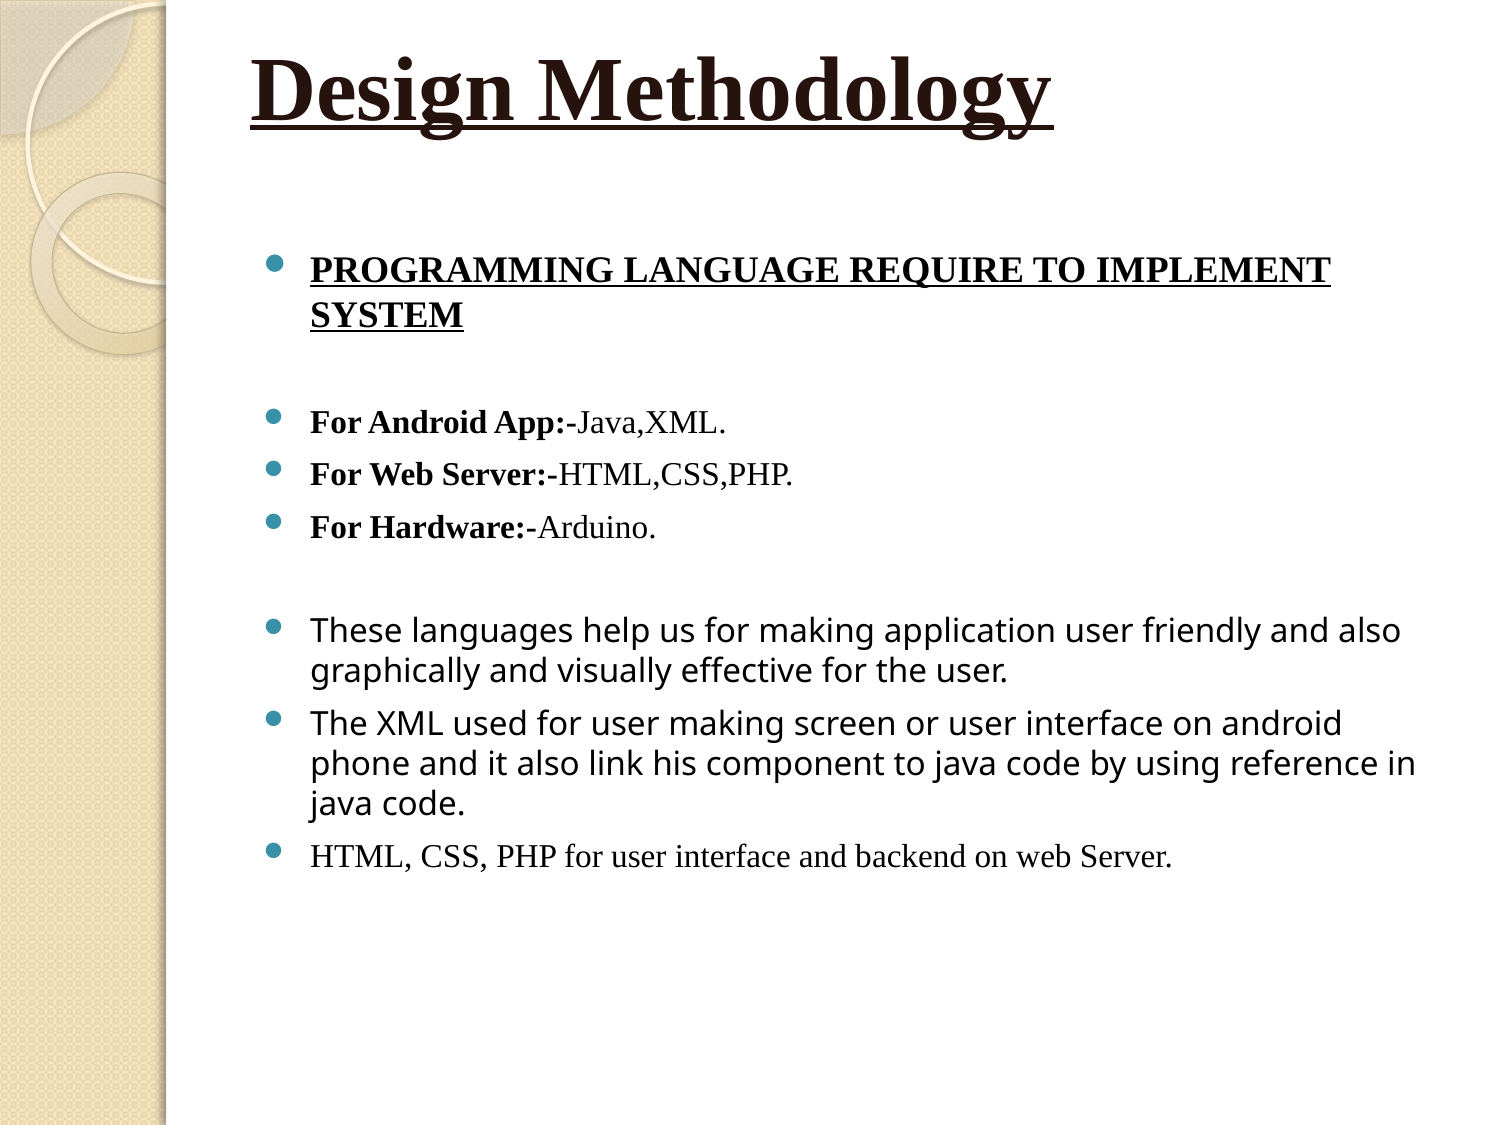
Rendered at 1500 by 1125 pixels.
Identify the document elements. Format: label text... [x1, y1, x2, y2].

title Design Methodology [235, 45, 1466, 233]
list PROGRAMMING LANGUAGE REQUIRE TO IMPLEMENT SYSTEM For Android App:-Java,XML. For Web Server:-HTML,CSS,PHP. For Hardware:-Arduino. These languages help us for making application user friendly and also graphically and visually effective for the user. The XML used for user making screen or user interface on android phone and it also link his component to java code by using reference in java code. HTML, CSS, PHP for user interface and backend on web Server. [235, 237, 1466, 1025]
